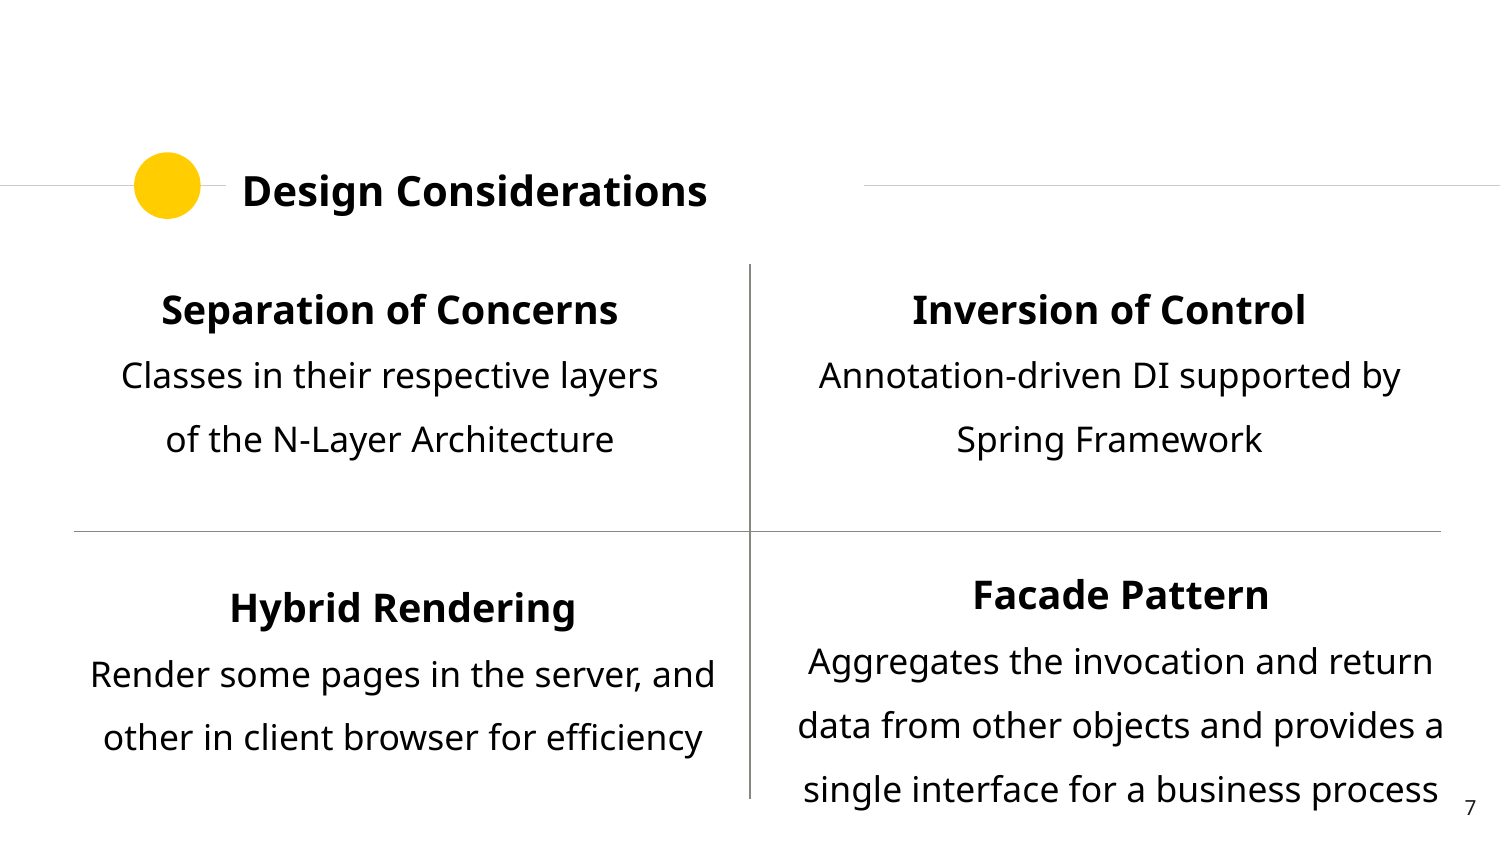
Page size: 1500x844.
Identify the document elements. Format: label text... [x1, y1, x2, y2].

text_box Separation of Concerns Classes in their respective layers of the N-Layer Architecture [99, 246, 682, 511]
slide_number ‹#› [1401, 779, 1492, 844]
title Design Considerations [226, 153, 863, 226]
text_box Facade Pattern Aggregates the invocation and return data from other objects and provides a single interface for a business process [763, 531, 1479, 797]
text_box Inversion of Control Annotation-driven DI supported by Spring Framework [758, 246, 1462, 511]
text_box Hybrid Rendering Render some pages in the server, and other in client browser for efficiency [64, 544, 742, 809]
